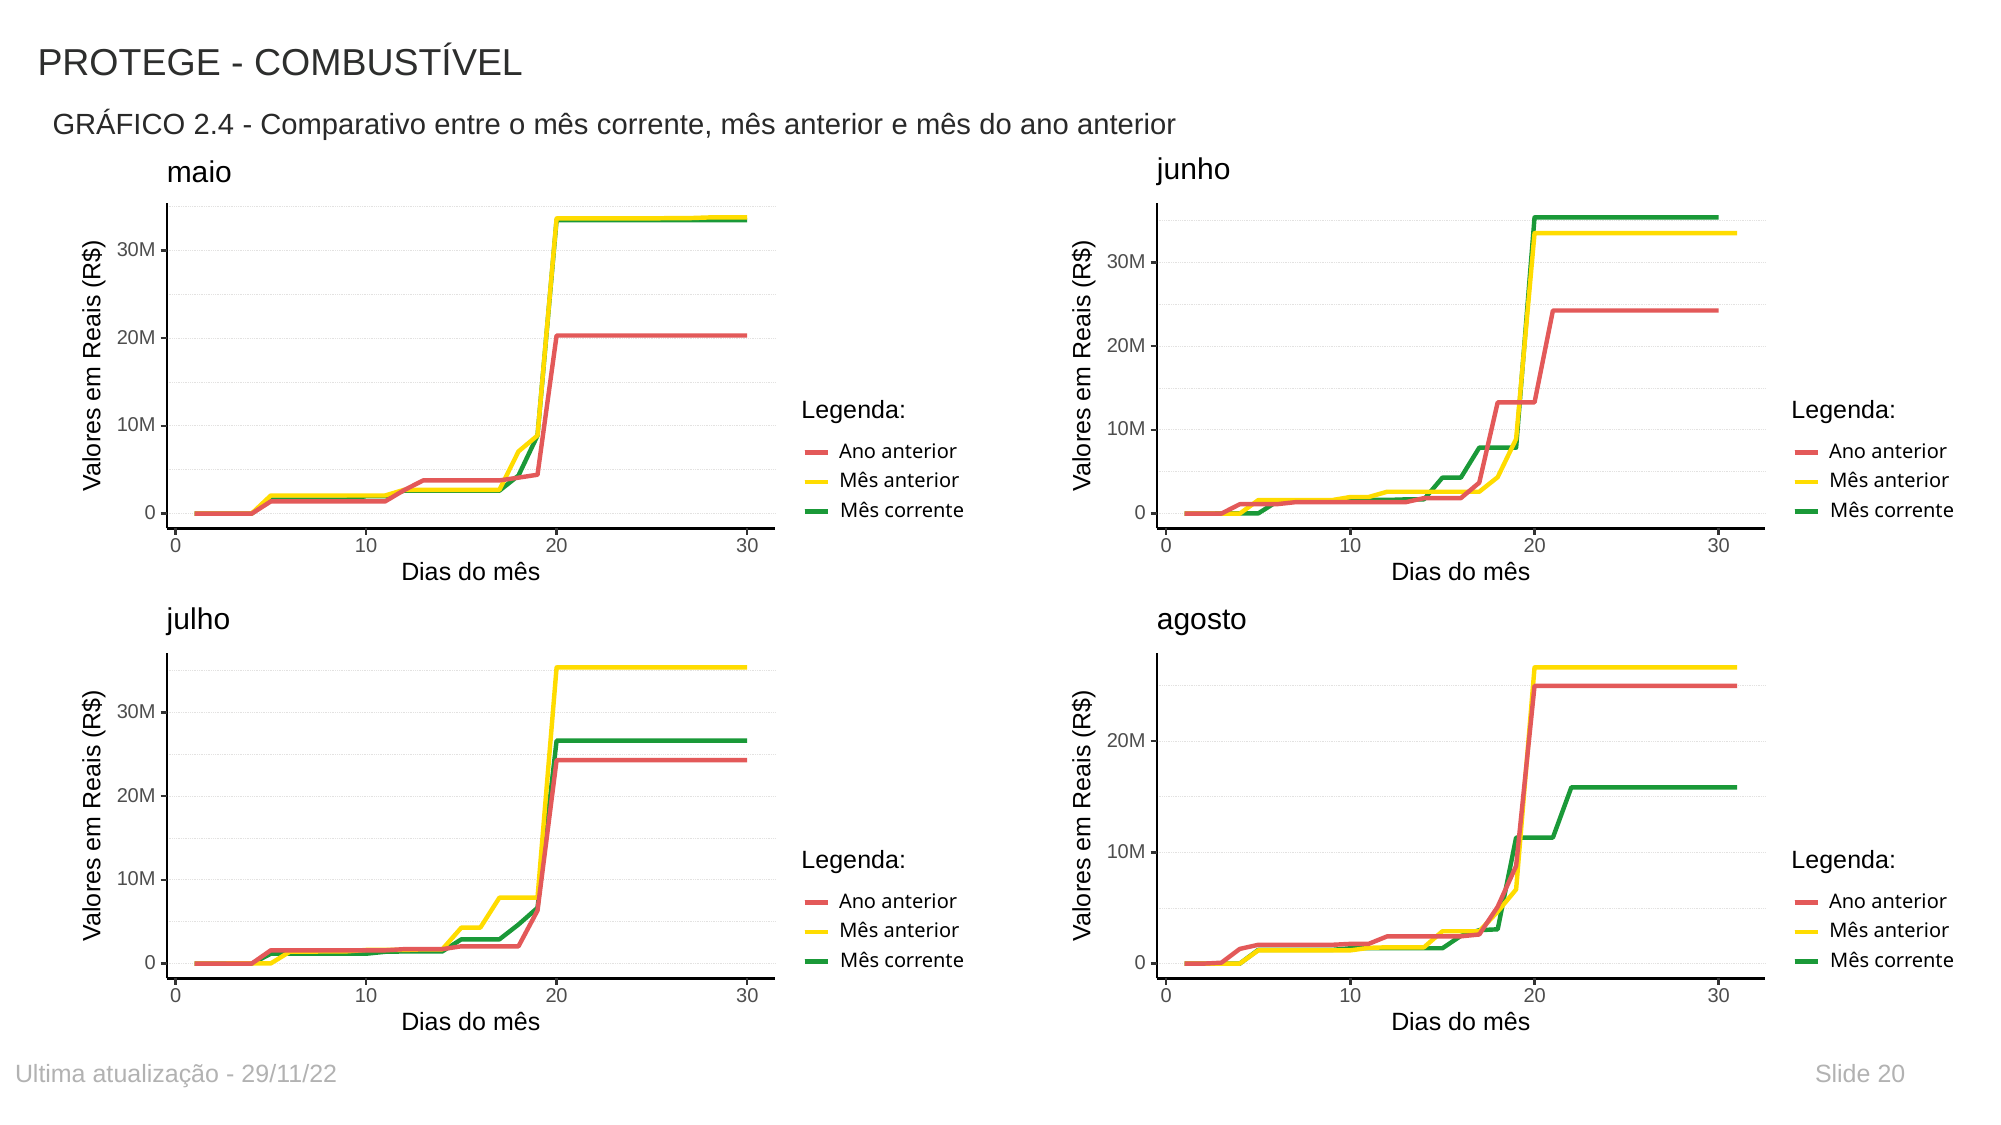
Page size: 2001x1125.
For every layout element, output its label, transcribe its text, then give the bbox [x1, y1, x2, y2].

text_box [1064, 149, 1965, 599]
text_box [1064, 599, 1965, 1050]
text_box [74, 599, 975, 1050]
list GRÁFICO 2.4 - Comparativo entre o mês corrente, mês anterior e mês do ano anterior [37, 97, 1238, 143]
list Ultima atualização - 29/11/22 [0, 1050, 975, 1095]
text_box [74, 149, 975, 599]
list PROTEGE - COMBUSTÍVEL [22, 29, 1223, 119]
list Slide 20 [1800, 1051, 1935, 1095]
